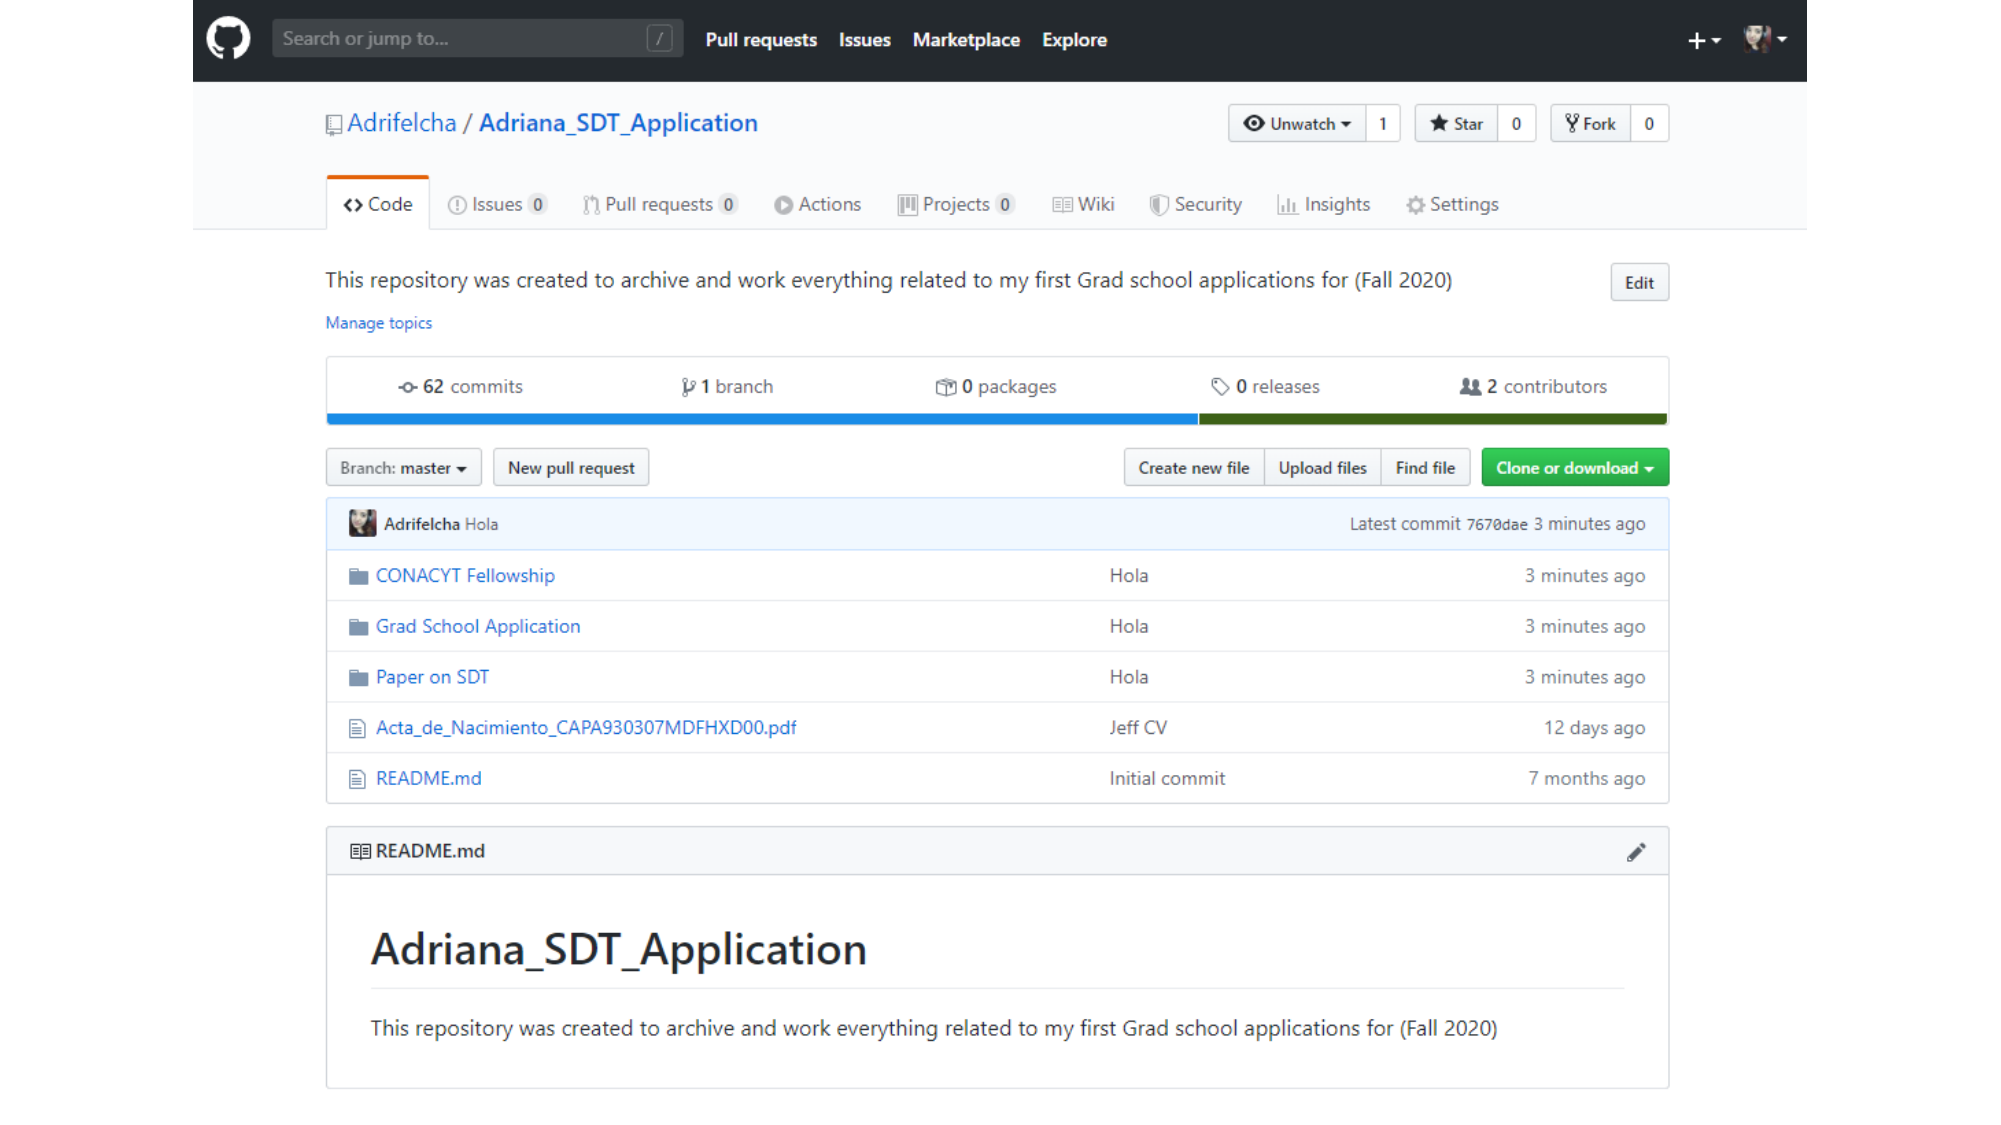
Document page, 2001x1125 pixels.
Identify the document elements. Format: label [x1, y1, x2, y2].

picture [193, 0, 1807, 1119]
